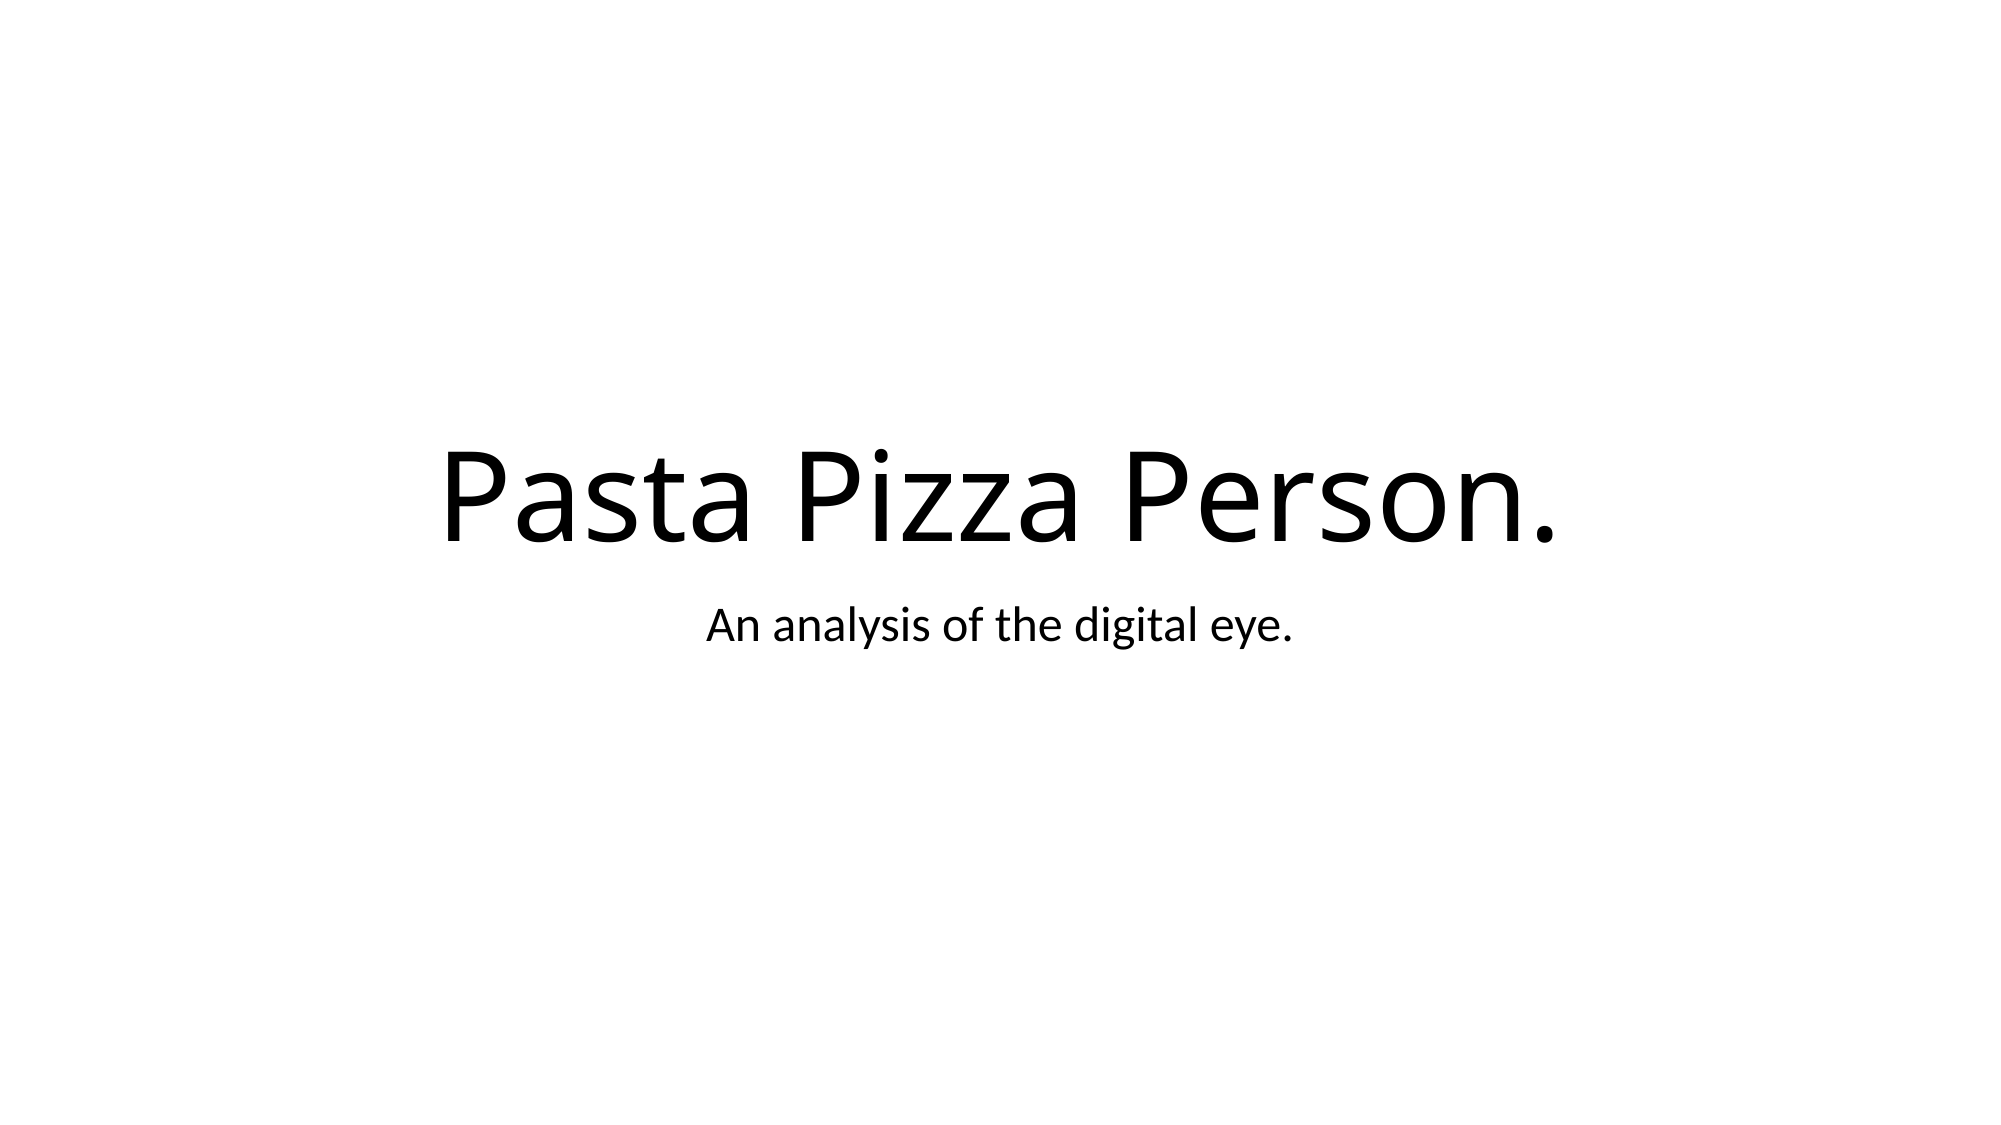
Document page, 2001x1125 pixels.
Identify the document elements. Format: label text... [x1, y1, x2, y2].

title Pasta Pizza Person. [249, 184, 1750, 576]
subtitle An analysis of the digital eye. [249, 590, 1750, 863]
